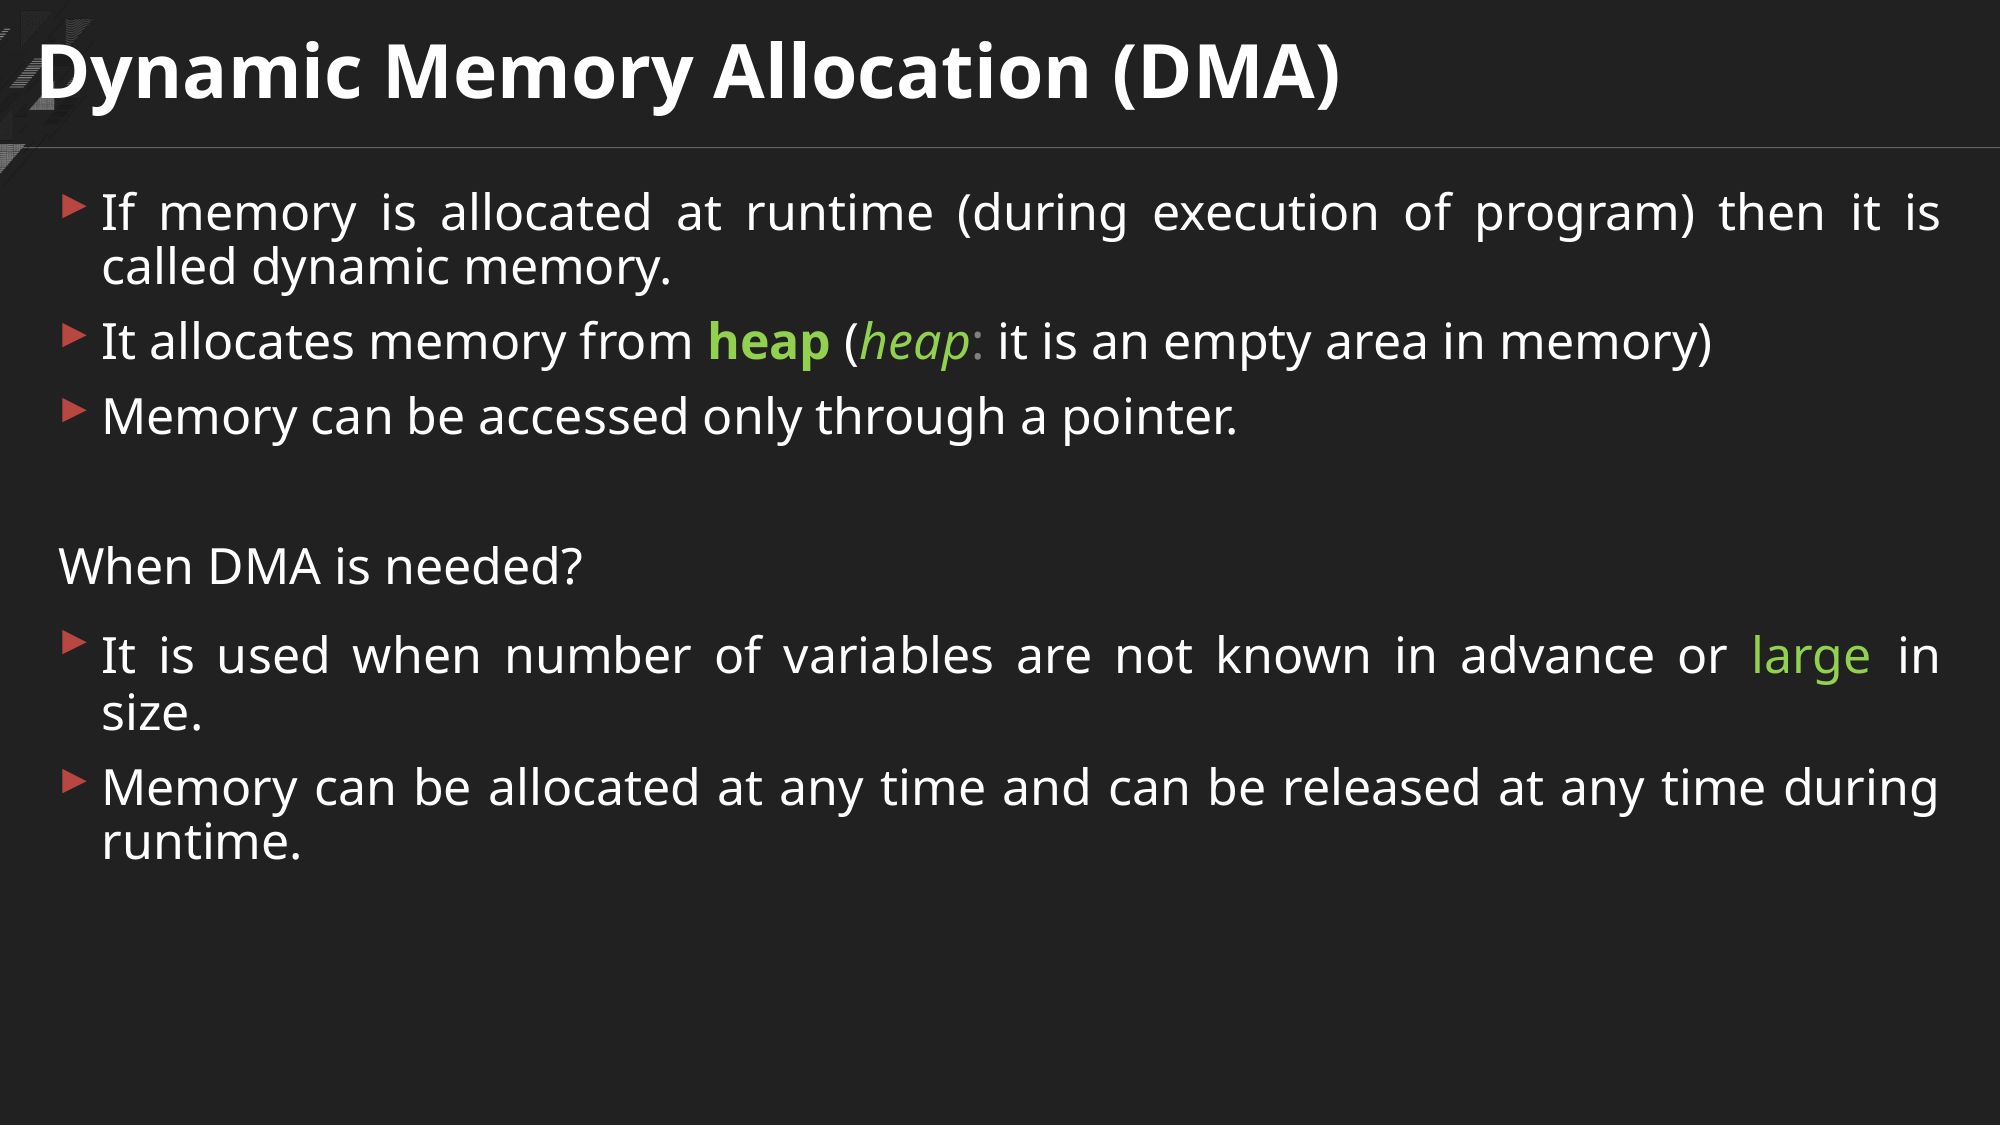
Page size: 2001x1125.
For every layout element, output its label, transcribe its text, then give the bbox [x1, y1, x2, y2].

list If memory is allocated at runtime (during execution of program) then it is called dynamic memory. It allocates memory from heap (heap: it is an empty area in memory) Memory can be accessed only through a pointer. When DMA is needed? It is used when number of variables are not known in advance or large in size. Memory can be allocated at any time and can be released at any time during runtime. [43, 180, 1957, 846]
title Dynamic Memory Allocation (DMA) [0, 0, 2000, 148]
